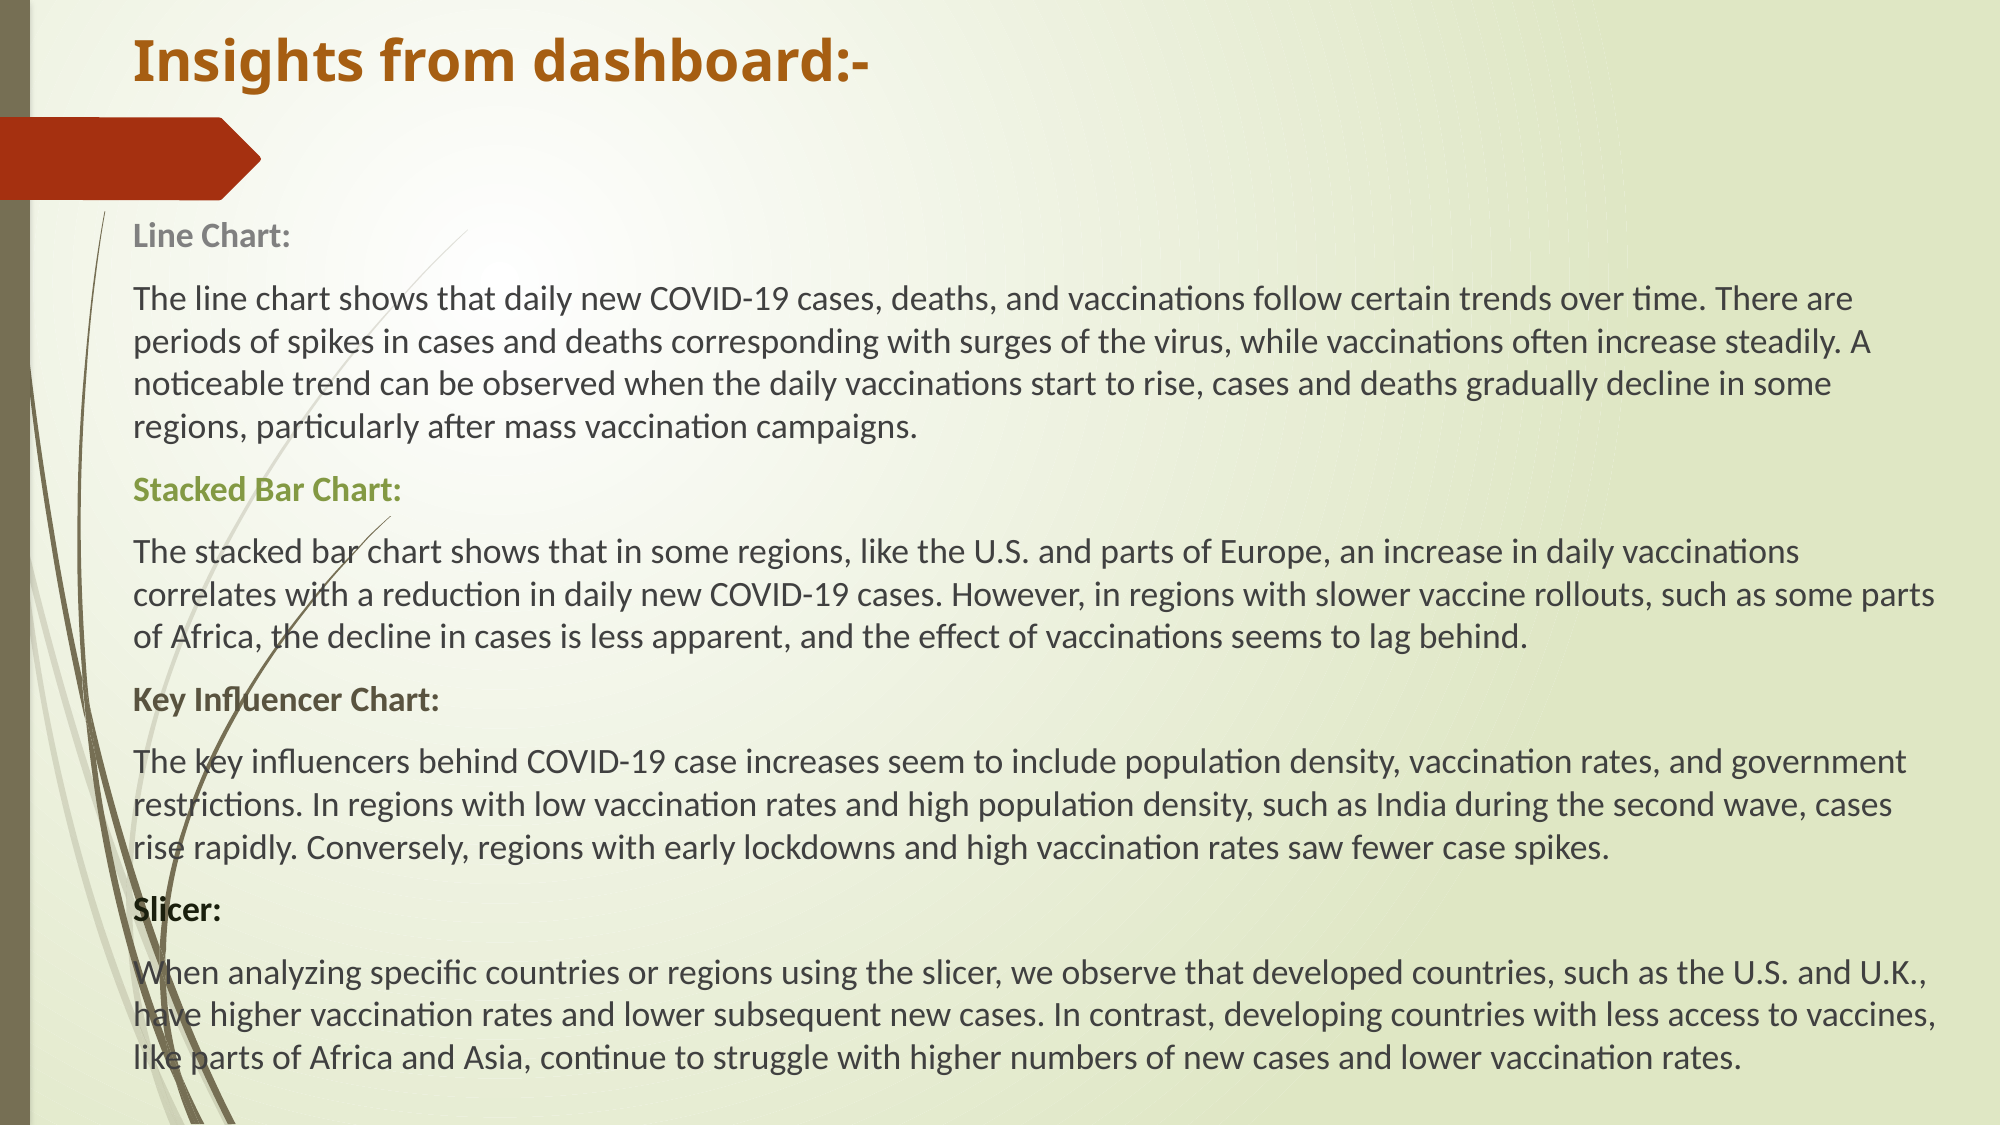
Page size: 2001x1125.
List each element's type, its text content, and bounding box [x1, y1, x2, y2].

list Line Chart: The line chart shows that daily new COVID-19 cases, deaths, and vaccinations follow certain trends over time. There are periods of spikes in cases and deaths corresponding with surges of the virus, while vaccinations often increase steadily. A noticeable trend can be observed when the daily vaccinations start to rise, cases and deaths gradually decline in some regions, particularly after mass vaccination campaigns. Stacked Bar Chart: The stacked bar chart shows that in some regions, like the U.S. and parts of Europe, an increase in daily vaccinations correlates with a reduction in daily new COVID-19 cases. However, in regions with slower vaccine rollouts, such as some parts of Africa, the decline in cases is less apparent, and the effect of vaccinations seems to lag behind. Key Influencer Chart: The key influencers behind COVID-19 case increases seem to include population density, vaccination rates, and government restrictions. In regions with low vaccination rates and high population density, such as India during the second wave, cases rise rapidly. Conversely, regions with early lockdowns and high vaccination rates saw fewer case spikes. Slicer: When analyzing specific countries or regions using the slicer, we observe that developed countries, such as the U.S. and U.K., have higher vaccination rates and lower subsequent new cases. In contrast, developing countries with less access to vaccines, like parts of Africa and Asia, continue to struggle with higher numbers of new cases and lower vaccination rates. [118, 204, 1966, 1102]
title Insights from dashboard:- [118, 17, 1183, 101]
